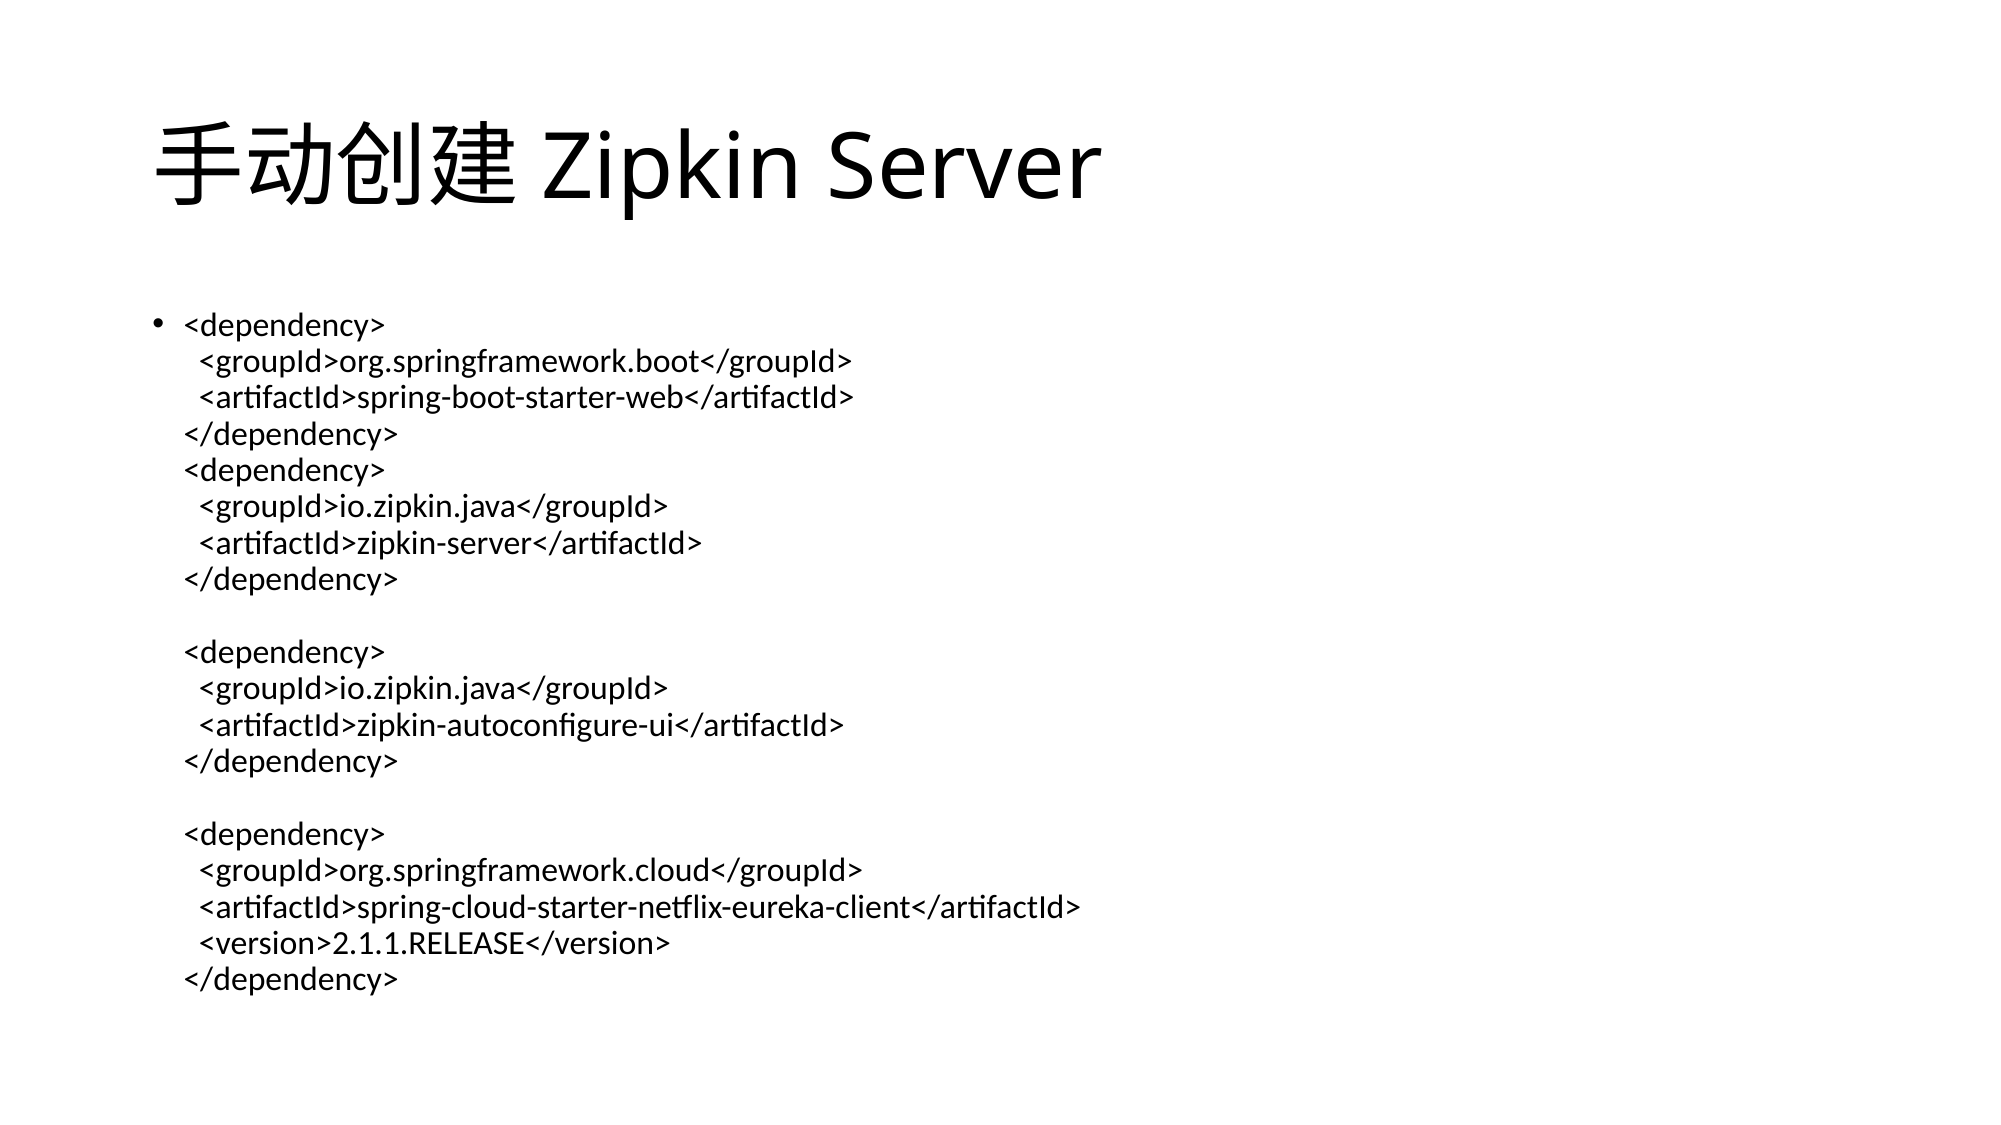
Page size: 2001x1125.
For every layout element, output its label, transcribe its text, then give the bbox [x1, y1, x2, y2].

list <dependency> <groupId>org.springframework.boot</groupId> <artifactId>spring-boot-starter-web</artifactId> </dependency> <dependency> <groupId>io.zipkin.java</groupId> <artifactId>zipkin-server</artifactId> </dependency> <dependency> <groupId>io.zipkin.java</groupId> <artifactId>zipkin-autoconfigure-ui</artifactId> </dependency> <dependency> <groupId>org.springframework.cloud</groupId> <artifactId>spring-cloud-starter-netflix-eureka-client</artifactId> <version>2.1.1.RELEASE</version> </dependency> [137, 299, 1863, 1014]
title 手动创建Zipkin Server [137, 59, 1863, 278]
